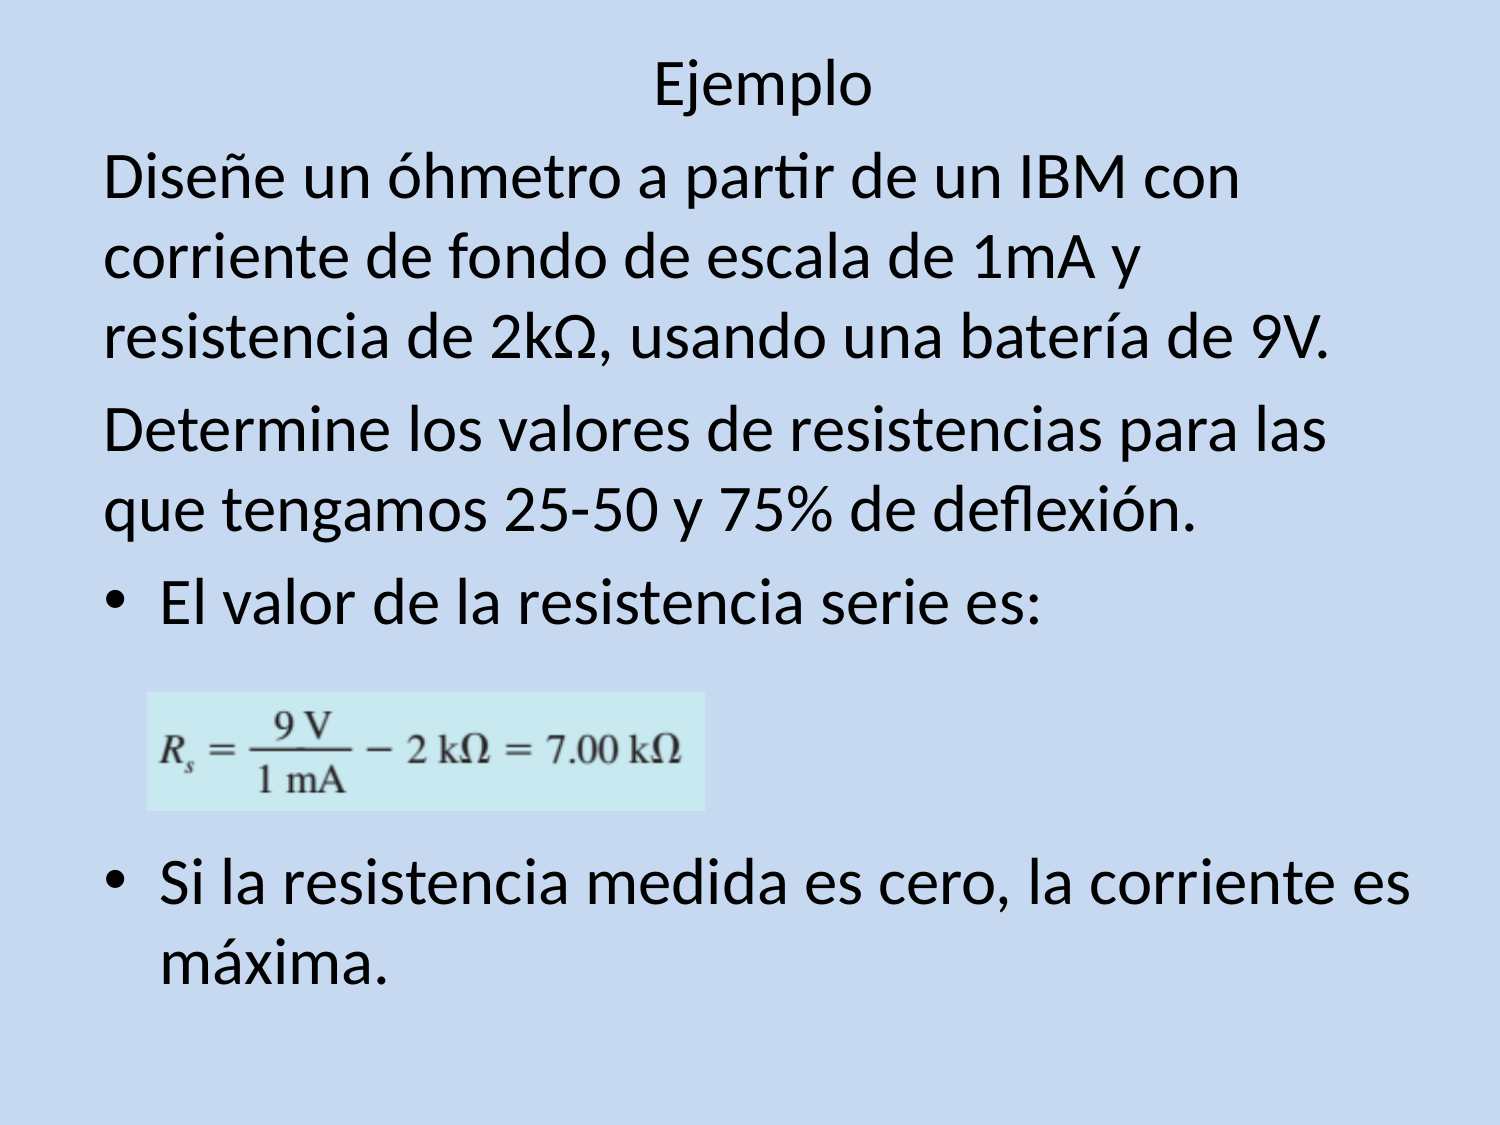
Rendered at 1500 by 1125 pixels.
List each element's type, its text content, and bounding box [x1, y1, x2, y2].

picture [147, 692, 705, 811]
list Ejemplo Diseñe un óhmetro a partir de un IBM con corriente de fondo de escala de 1mA y resistencia de 2kΩ, usando una batería de 9V. Determine los valores de resistencias para las que tengamos 25-50 y 75% de deflexión. El valor de la resistencia serie es: Si la resistencia medida es cero, la corriente es máxima. [88, 30, 1439, 1083]
